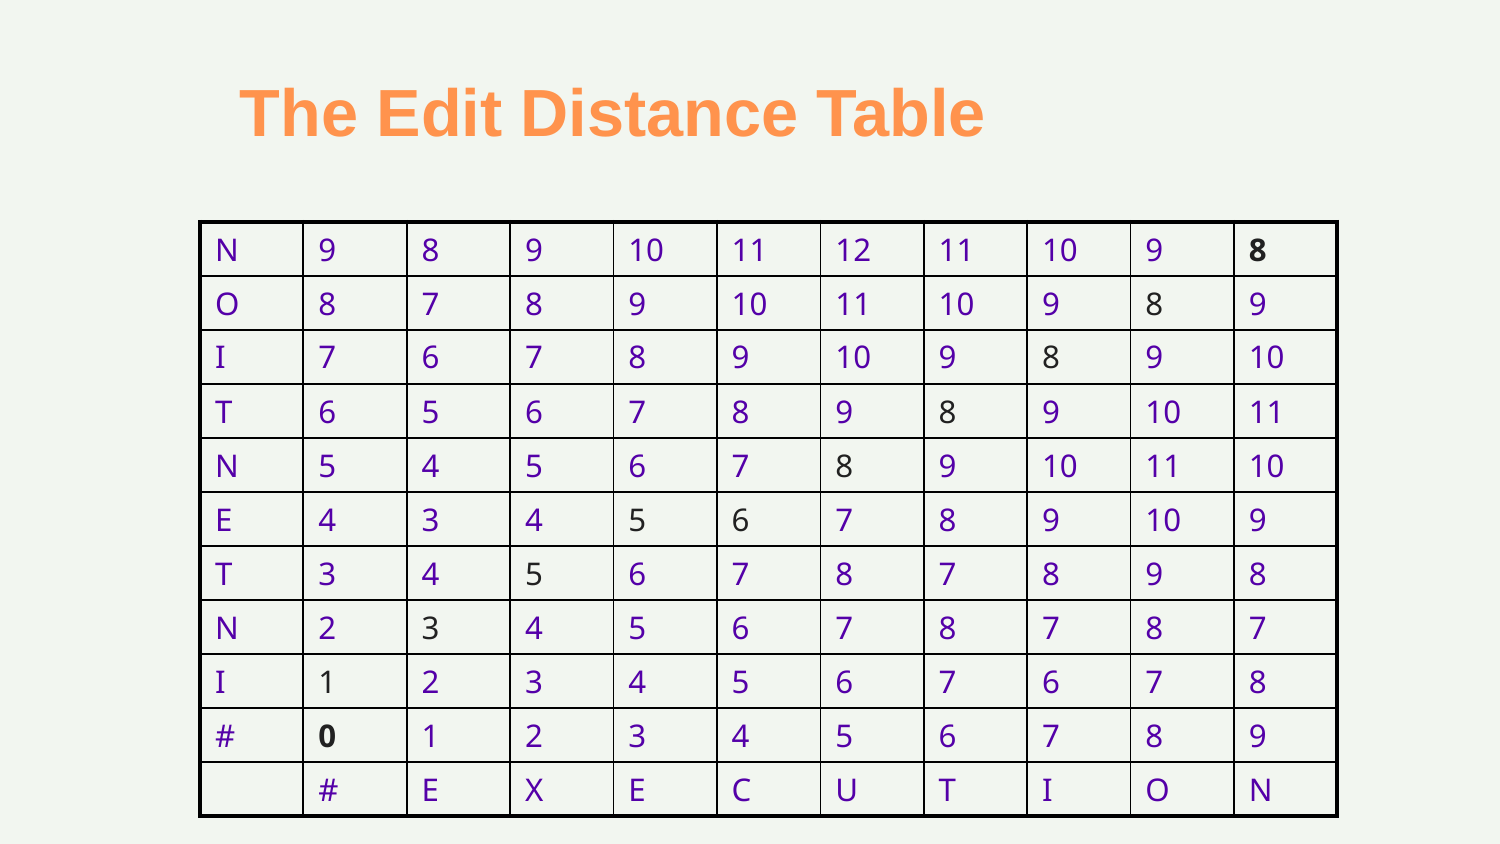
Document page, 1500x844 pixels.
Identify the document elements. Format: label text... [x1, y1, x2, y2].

table_cell 9 [614, 277, 716, 329]
table_header 11 [925, 224, 1026, 275]
table_cell 4 [511, 493, 613, 545]
table_cell 6 [304, 385, 406, 437]
table_cell 9 [1235, 277, 1335, 329]
table_cell T [202, 385, 302, 437]
table_cell 2 [408, 655, 509, 707]
table_cell N [202, 439, 302, 491]
table_cell 9 [1028, 277, 1130, 329]
table_cell 0 [304, 709, 406, 761]
table_cell 3 [408, 493, 509, 545]
table_cell 6 [1028, 655, 1130, 707]
table_cell 4 [614, 655, 716, 707]
table_cell 11 [821, 277, 923, 329]
table_cell T [202, 547, 302, 599]
table_cell 8 [1235, 655, 1335, 707]
table_cell 10 [925, 277, 1026, 329]
table_cell 10 [1028, 439, 1130, 491]
table_cell I [202, 331, 302, 383]
table_cell 8 [511, 277, 613, 329]
table_cell 8 [925, 493, 1026, 545]
table_cell 8 [718, 385, 820, 437]
table_cell 8 [1028, 547, 1130, 599]
table_cell 8 [925, 385, 1026, 437]
table_cell T [925, 763, 1026, 814]
table_cell 7 [1028, 601, 1130, 653]
table_cell 4 [408, 439, 509, 491]
table_header 10 [1028, 224, 1130, 275]
table_cell 6 [511, 385, 613, 437]
table_cell 8 [1235, 547, 1335, 599]
table_cell 9 [1131, 547, 1233, 599]
table_cell 6 [718, 601, 820, 653]
table_cell # [304, 763, 406, 814]
table_header 8 [1235, 224, 1335, 275]
table_cell 2 [304, 601, 406, 653]
table_cell 4 [304, 493, 406, 545]
table_cell O [202, 277, 302, 329]
table_cell 2 [511, 709, 613, 761]
table_cell 5 [718, 655, 820, 707]
table_cell 5 [304, 439, 406, 491]
table_cell 5 [614, 601, 716, 653]
table_cell 3 [511, 655, 613, 707]
table_cell 8 [821, 547, 923, 599]
table_cell 5 [821, 709, 923, 761]
table_cell [202, 763, 302, 814]
table_cell 7 [1131, 655, 1233, 707]
table_cell 6 [614, 439, 716, 491]
table_cell 5 [614, 493, 716, 545]
table_cell N [202, 601, 302, 653]
table_cell O [1131, 763, 1233, 814]
table_cell 7 [821, 601, 923, 653]
table_cell 11 [1131, 439, 1233, 491]
table_cell N [1235, 763, 1335, 814]
table_cell 9 [925, 331, 1026, 383]
table_cell 10 [1131, 493, 1233, 545]
table_cell I [1028, 763, 1130, 814]
table_cell 6 [718, 493, 820, 545]
table_cell 9 [925, 439, 1026, 491]
table_cell C [718, 763, 820, 814]
table_cell 8 [925, 601, 1026, 653]
table_cell I [202, 655, 302, 707]
table_cell 6 [925, 709, 1026, 761]
table_cell 8 [1131, 277, 1233, 329]
table_cell # [202, 709, 302, 761]
table_cell 3 [614, 709, 716, 761]
table_cell 10 [1235, 331, 1335, 383]
table_cell 10 [718, 277, 820, 329]
table_cell 9 [1235, 493, 1335, 545]
table_cell 7 [925, 547, 1026, 599]
table_header 9 [1131, 224, 1233, 275]
table_cell 7 [1028, 709, 1130, 761]
table_cell 6 [614, 547, 716, 599]
table_cell X [511, 763, 613, 814]
table_cell 5 [511, 439, 613, 491]
table_cell 8 [1131, 709, 1233, 761]
table_cell 3 [408, 601, 509, 653]
table_cell 7 [614, 385, 716, 437]
table_cell 7 [304, 331, 406, 383]
table_header 11 [718, 224, 820, 275]
table_cell E [408, 763, 509, 814]
table_cell 7 [821, 493, 923, 545]
table_cell 8 [821, 439, 923, 491]
table_cell 7 [1235, 601, 1335, 653]
table_cell U [821, 763, 923, 814]
table_cell 8 [1028, 331, 1130, 383]
table_cell 5 [408, 385, 509, 437]
table_header 10 [614, 224, 716, 275]
table_header N [202, 224, 302, 275]
table_cell 8 [304, 277, 406, 329]
table_cell 9 [718, 331, 820, 383]
table_cell 1 [408, 709, 509, 761]
table_cell 3 [304, 547, 406, 599]
table_cell 1 [304, 655, 406, 707]
table_cell 10 [1131, 385, 1233, 437]
table_cell 9 [821, 385, 923, 437]
table_cell E [614, 763, 716, 814]
table_cell 7 [925, 655, 1026, 707]
table_cell E [202, 493, 302, 545]
table_cell 5 [511, 547, 613, 599]
text_box The Edit Distance Table [225, 62, 1450, 185]
table_cell 6 [408, 331, 509, 383]
table_cell 7 [718, 547, 820, 599]
table_cell 11 [1235, 385, 1335, 437]
table_cell 7 [511, 331, 613, 383]
table_cell 6 [821, 655, 923, 707]
table_cell 4 [408, 547, 509, 599]
table_header 12 [821, 224, 923, 275]
table_cell 8 [1131, 601, 1233, 653]
table_header 9 [511, 224, 613, 275]
table_cell 7 [718, 439, 820, 491]
table_cell 4 [718, 709, 820, 761]
table_header 9 [304, 224, 406, 275]
table_cell 9 [1028, 385, 1130, 437]
table_cell 9 [1131, 331, 1233, 383]
table_cell 9 [1235, 709, 1335, 761]
table_cell 9 [1028, 493, 1130, 545]
table_cell 10 [1235, 439, 1335, 491]
table_header 8 [408, 224, 509, 275]
table_cell 8 [614, 331, 716, 383]
table_cell 7 [408, 277, 509, 329]
table_cell 10 [821, 331, 923, 383]
table_cell 4 [511, 601, 613, 653]
